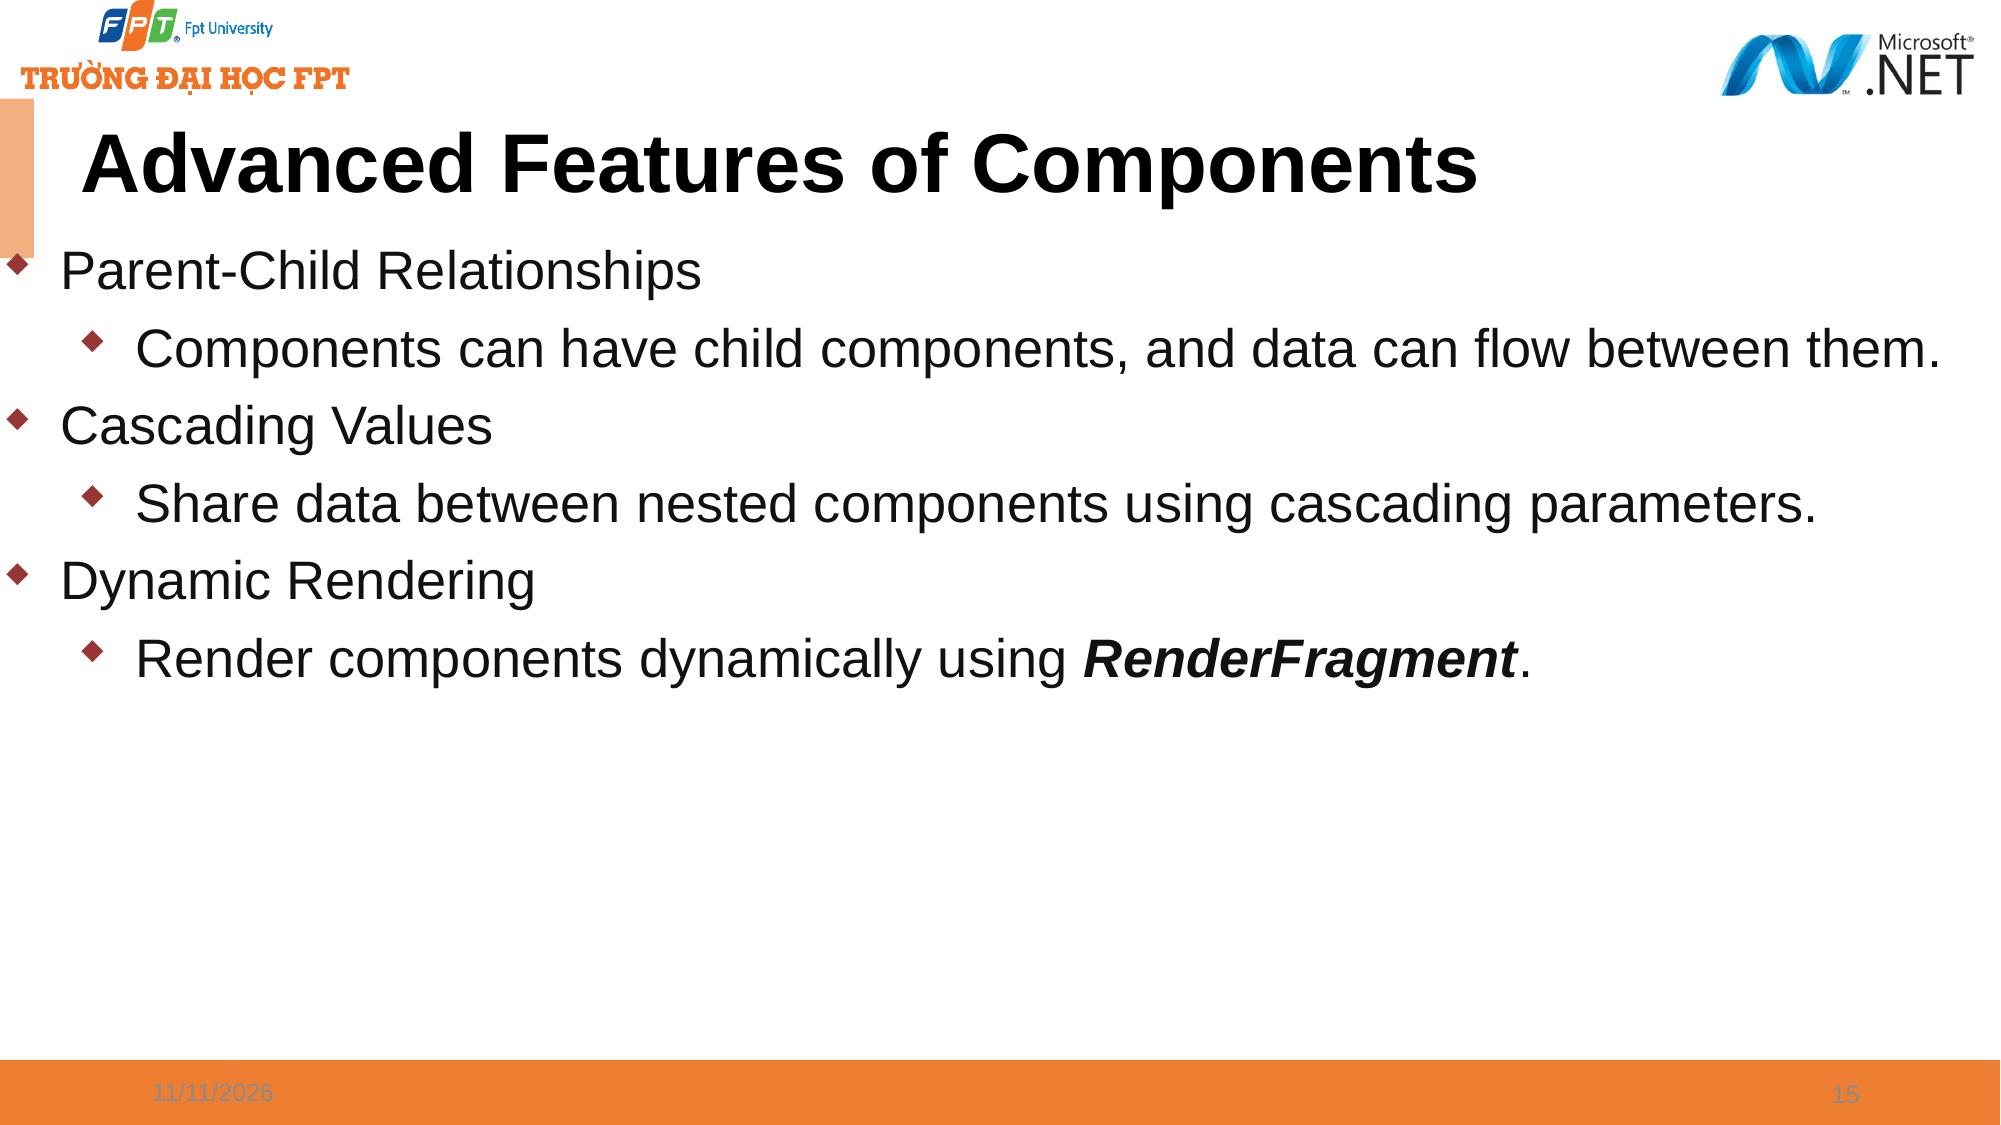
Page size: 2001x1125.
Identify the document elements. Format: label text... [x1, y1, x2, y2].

text_box Parent-Child Relationships Components can have child components, and data can flow between them. Cascading Values Share data between nested components using cascading parameters. Dynamic Rendering Render components dynamically using RenderFragment. [0, 228, 1994, 696]
title Advanced Features of Components [65, 118, 1952, 213]
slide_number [137, 1061, 588, 1122]
slide_number 15 [1424, 1063, 1875, 1123]
picture [1685, 0, 2001, 129]
